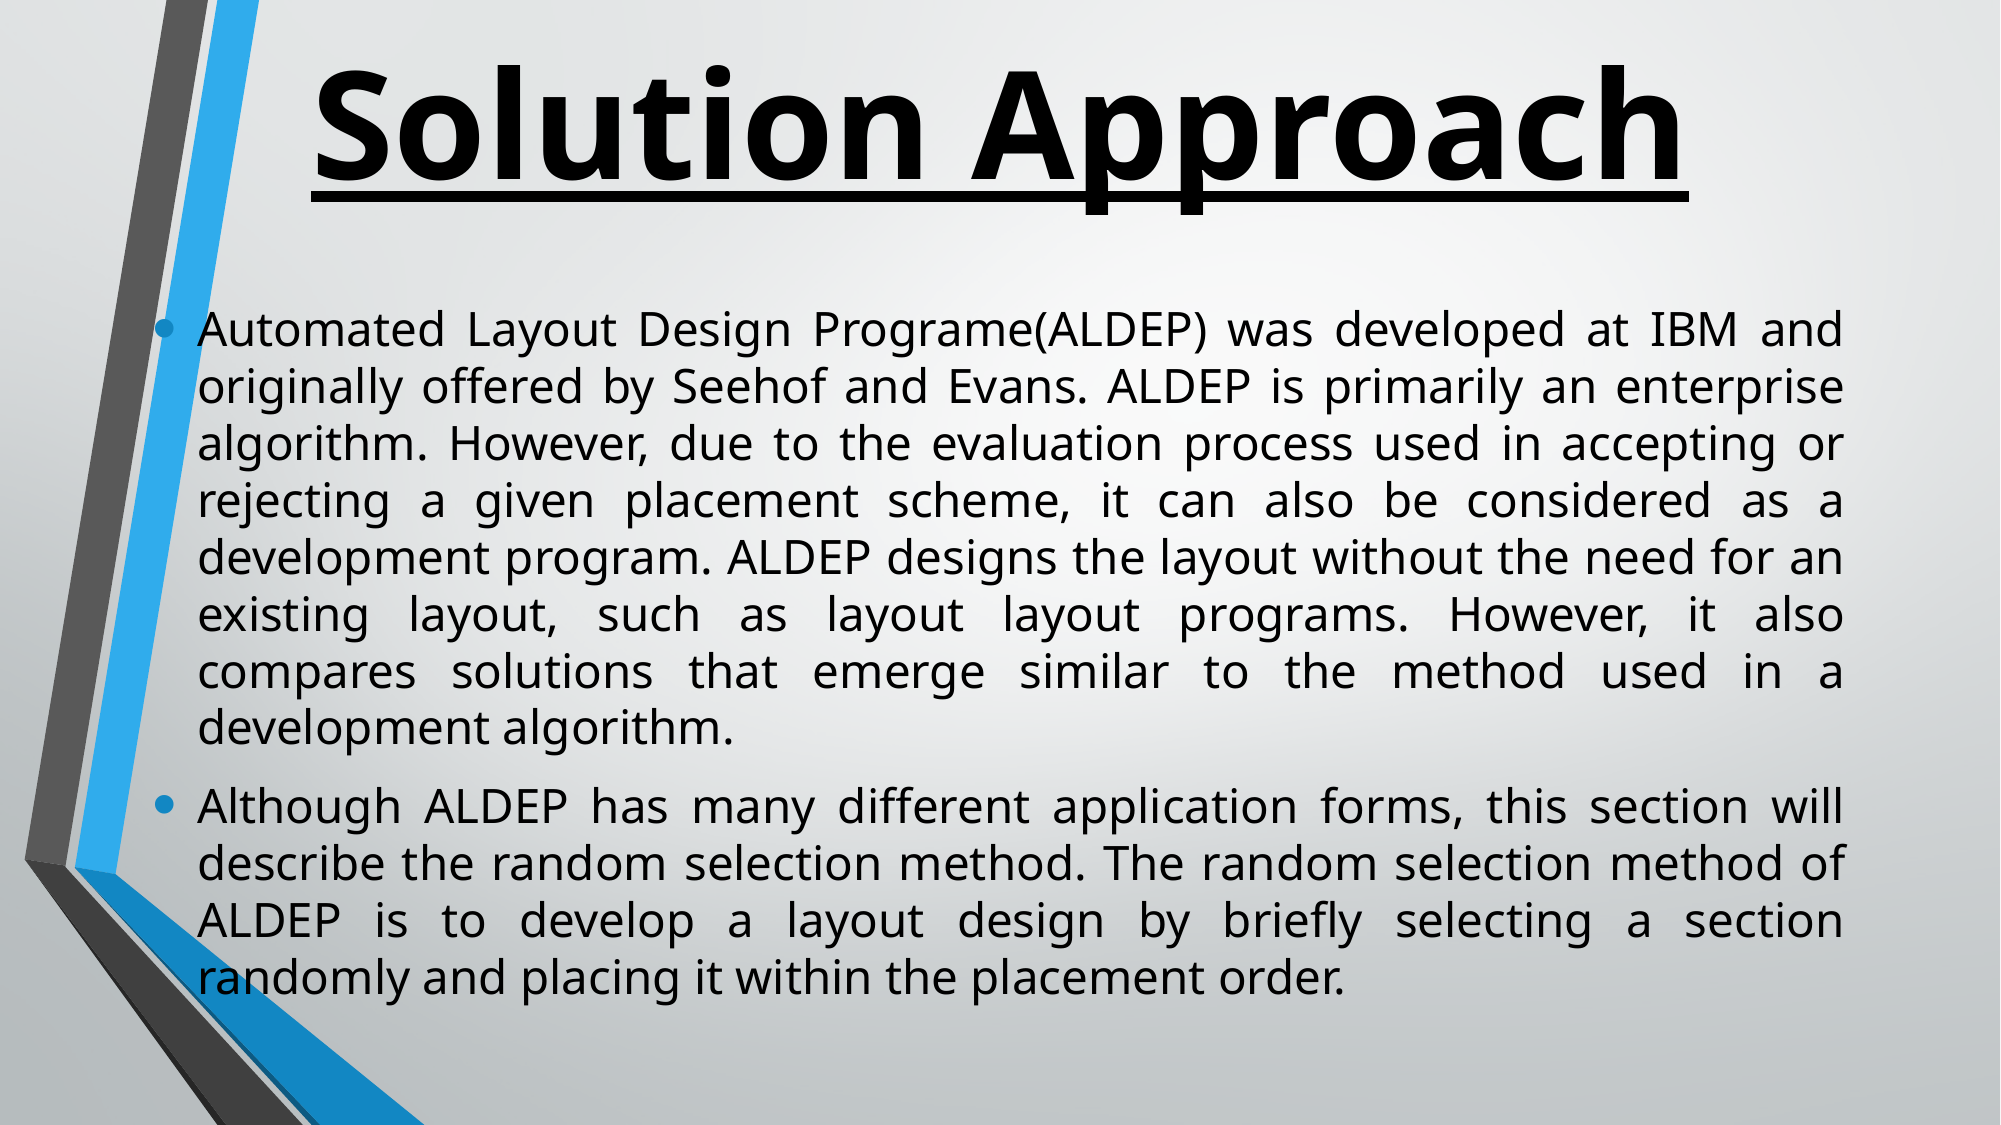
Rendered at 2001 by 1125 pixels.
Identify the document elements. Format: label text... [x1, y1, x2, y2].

list Automated Layout Design Programe(ALDEP) was developed at IBM and originally offered by Seehof and Evans. ALDEP is primarily an enterprise algorithm. However, due to the evaluation process used in accepting or rejecting a given placement scheme, it can also be considered as a development program. ALDEP designs the layout without the need for an existing layout, such as layout layout programs. However, it also compares solutions that emerge similar to the method used in a development algorithm. Although ALDEP has many different application forms, this section will describe the random selection method. The random selection method of ALDEP is to develop a layout design by briefly selecting a section randomly and placing it within the placement order. [137, 289, 1863, 1014]
title Solution Approach [137, 0, 1863, 240]
